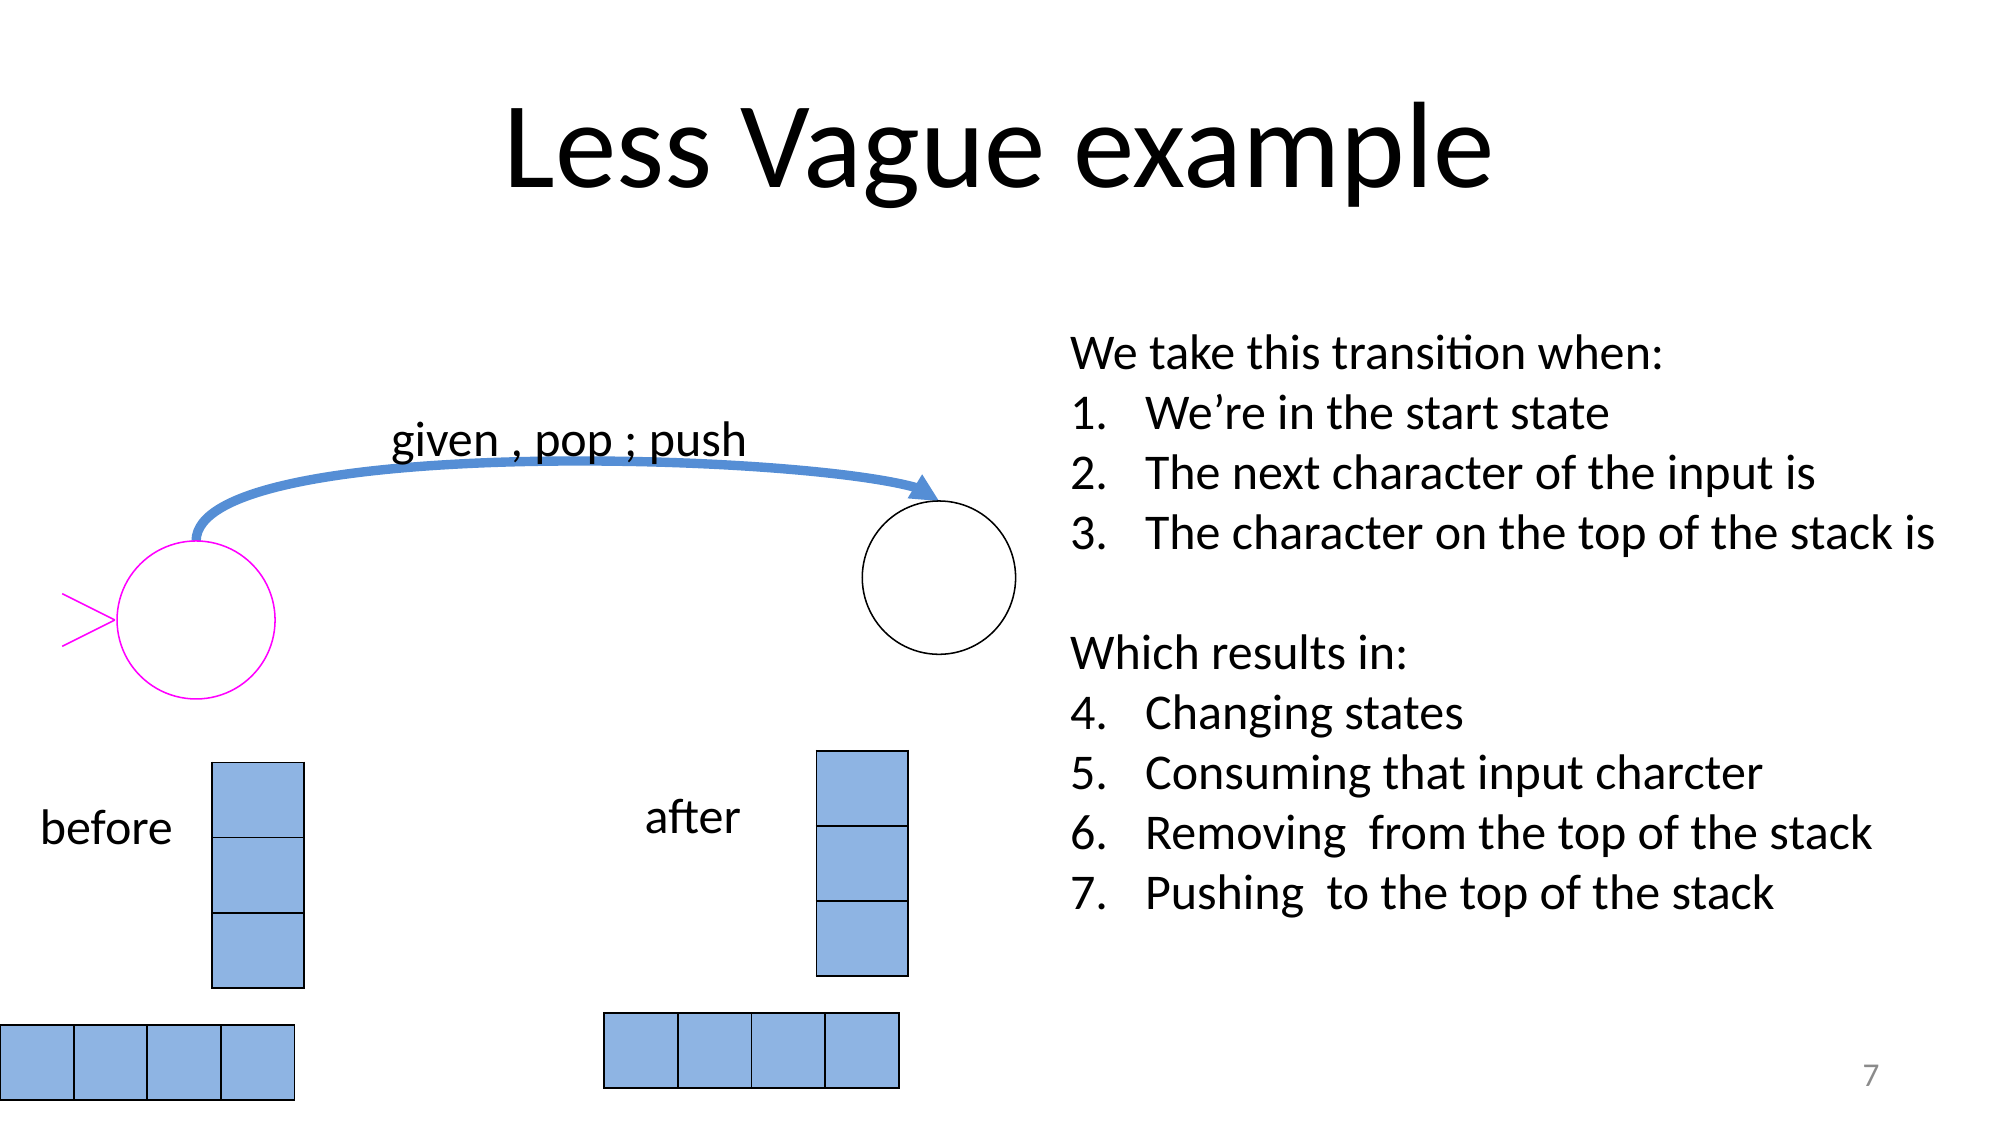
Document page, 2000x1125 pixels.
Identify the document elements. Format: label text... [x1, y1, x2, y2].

title Less Vague example [99, 45, 1900, 233]
text_box [862, 500, 1016, 655]
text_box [61, 540, 276, 700]
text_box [547, 149, 588, 893]
slide_number 7 [1432, 1042, 1900, 1103]
text_box before [25, 787, 188, 863]
text_box after [629, 775, 756, 851]
